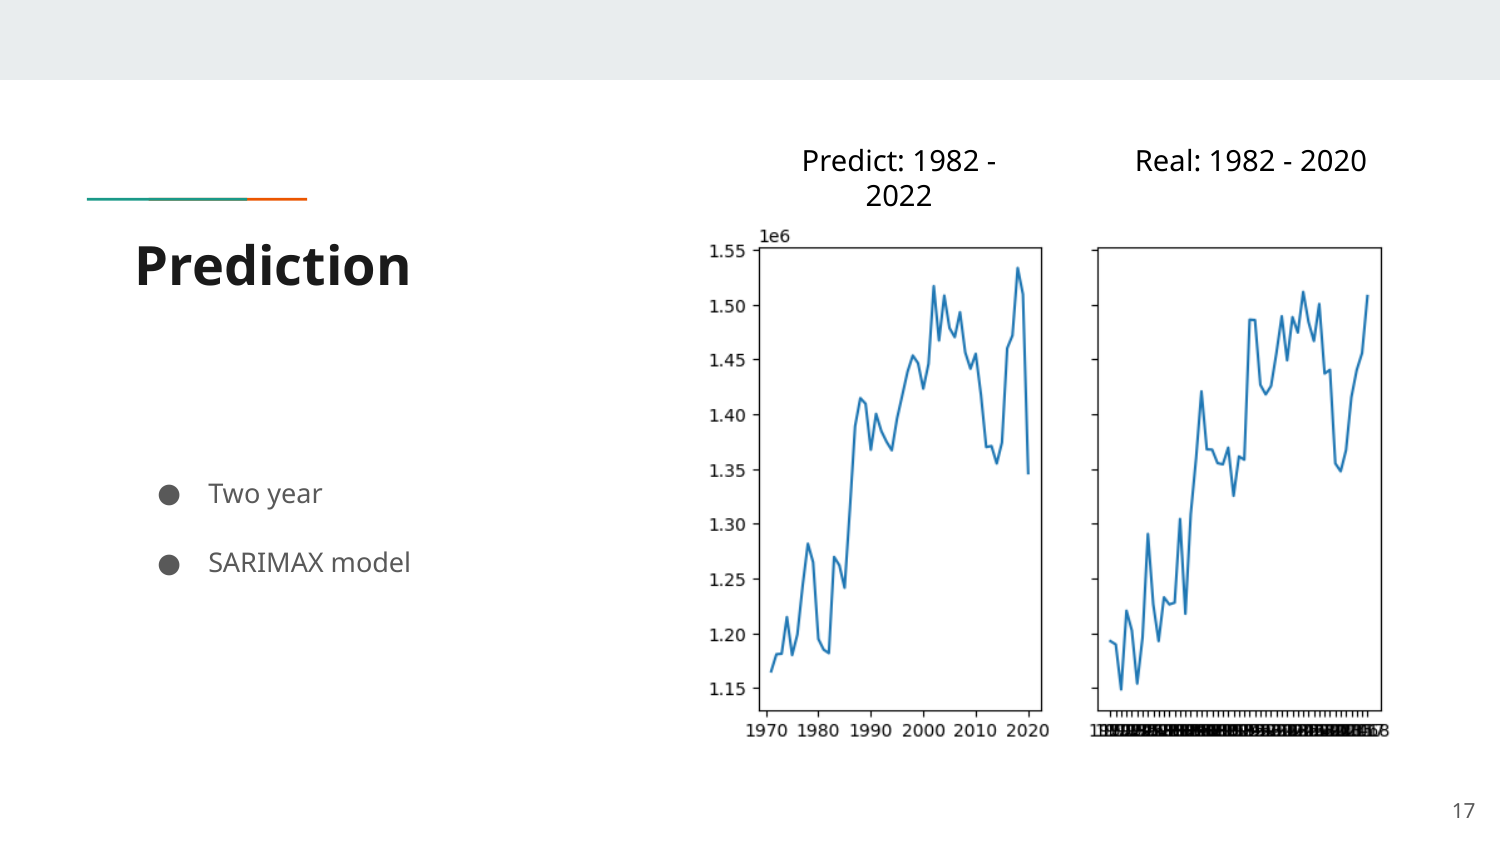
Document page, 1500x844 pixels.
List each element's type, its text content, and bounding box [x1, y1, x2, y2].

picture [694, 216, 1401, 753]
list Two year SARIMAX model [118, 456, 660, 719]
slide_number ‹#› [1400, 779, 1491, 844]
title Prediction [119, 216, 662, 443]
text_box Real: 1982 - 2020 [1101, 127, 1401, 193]
text_box Predict: 1982 - 2022 [750, 127, 1049, 214]
